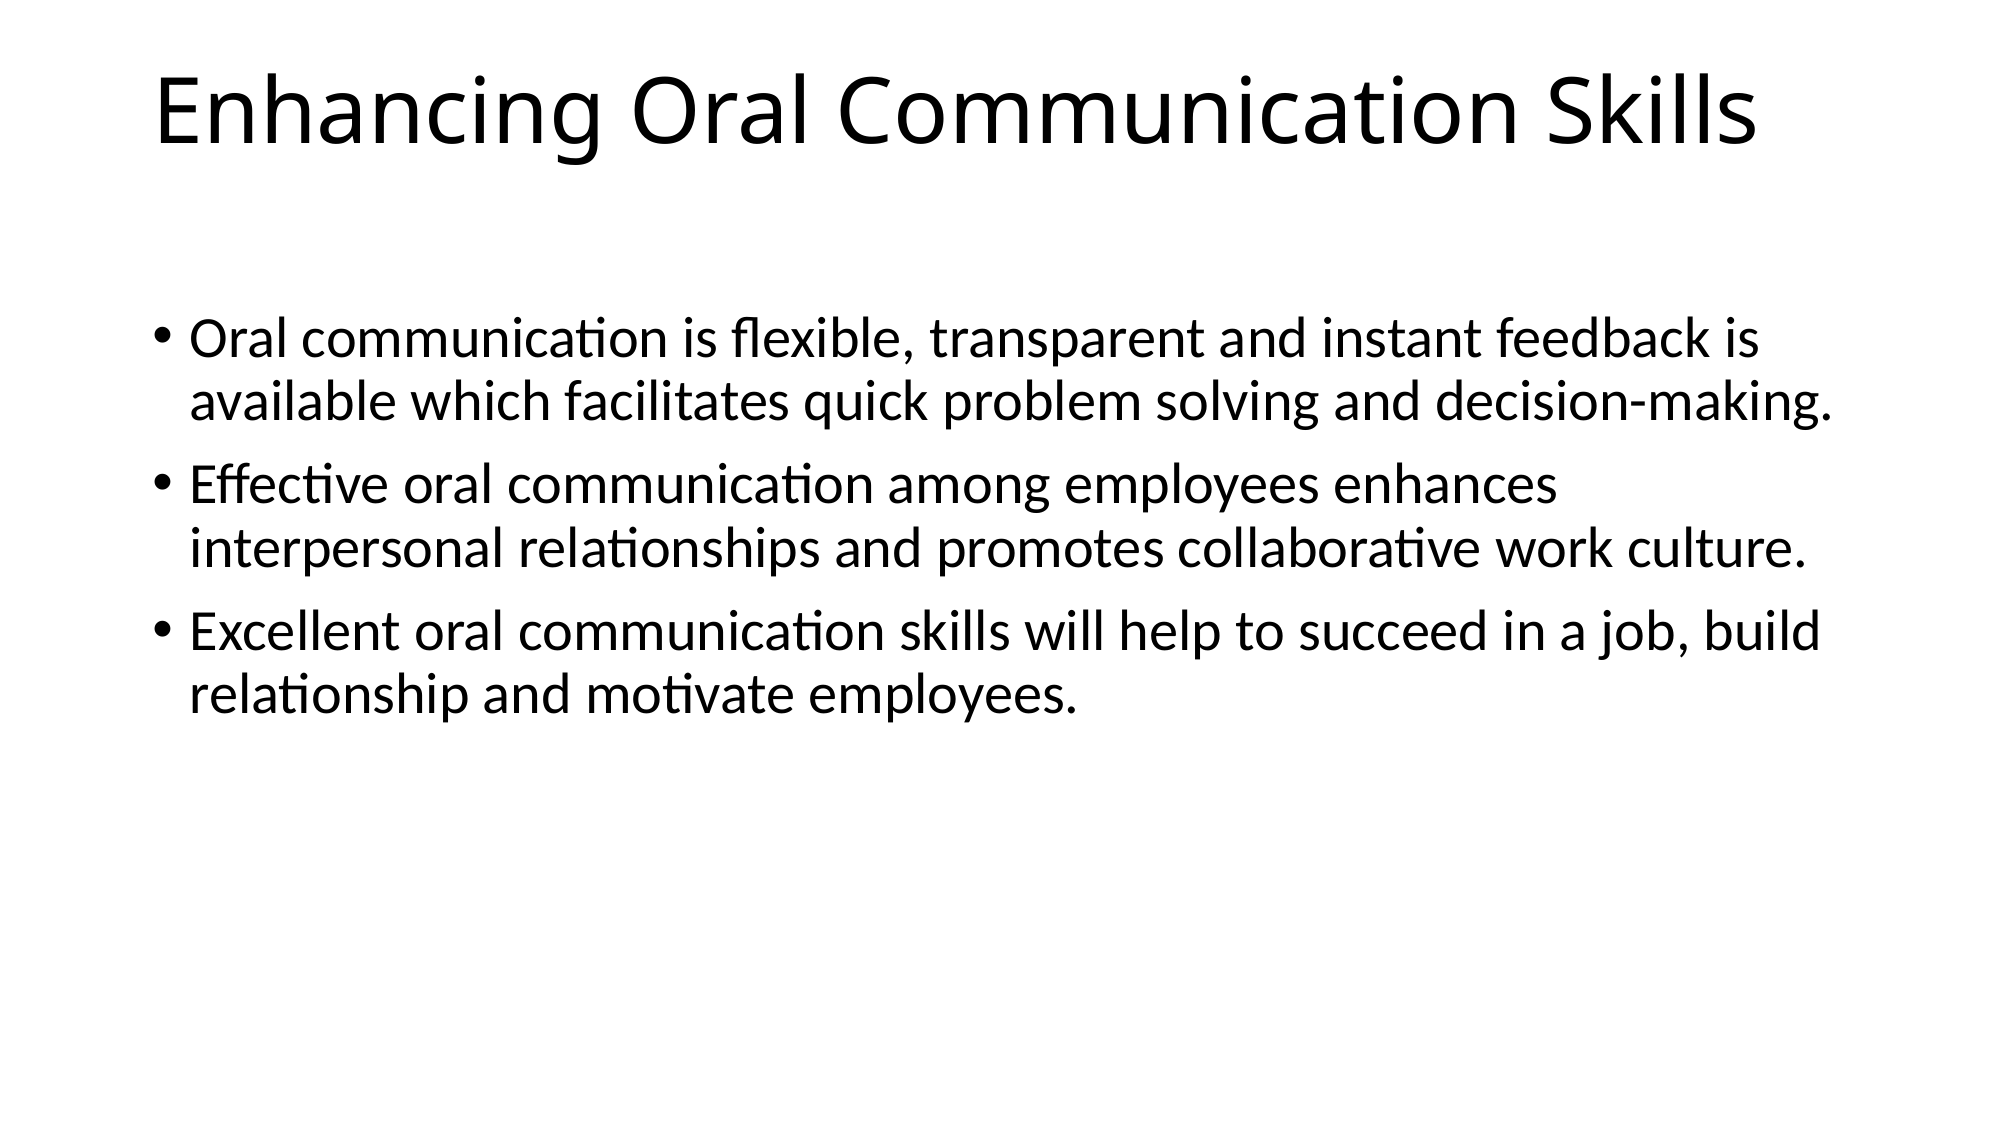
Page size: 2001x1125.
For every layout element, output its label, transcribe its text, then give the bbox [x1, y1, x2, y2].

title Enhancing Oral Communication Skills [137, 59, 1863, 278]
list Oral communication is flexible, transparent and instant feedback is available which facilitates quick problem solving and decision-making. Effective oral communication among employees enhances interpersonal relationships and promotes collaborative work culture. Excellent oral communication skills will help to succeed in a job, build relationship and motivate employees. [137, 299, 1863, 1014]
